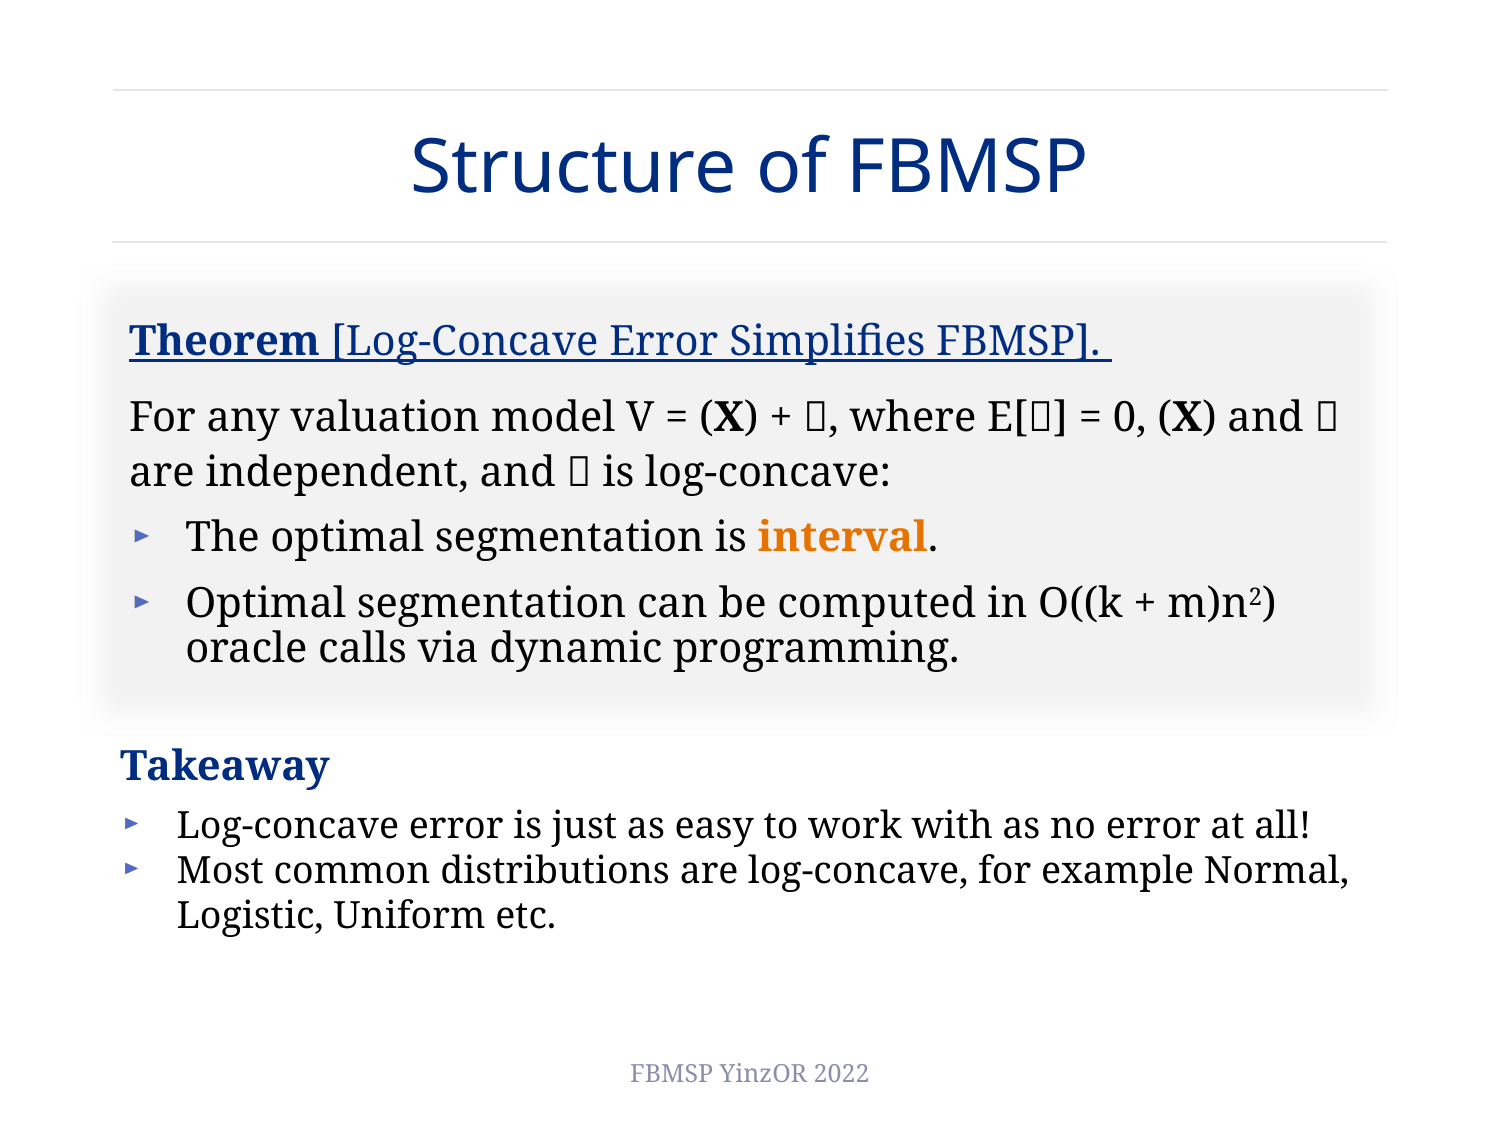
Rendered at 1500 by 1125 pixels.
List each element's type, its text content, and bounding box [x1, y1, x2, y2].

picture [120, 810, 149, 837]
picture [129, 587, 161, 617]
footer FBMSP YinzOR 2022 [440, 1042, 1060, 1103]
text_box Takeaway Log-concave error is just as easy to work with as no error at all! Most common distributions are log-concave, for example Normal, Logistic, Uniform etc. [105, 730, 1421, 989]
picture [120, 855, 149, 882]
title Structure of FBMSP [103, 59, 1397, 278]
text_box [122, 306, 1355, 693]
picture [129, 521, 161, 551]
